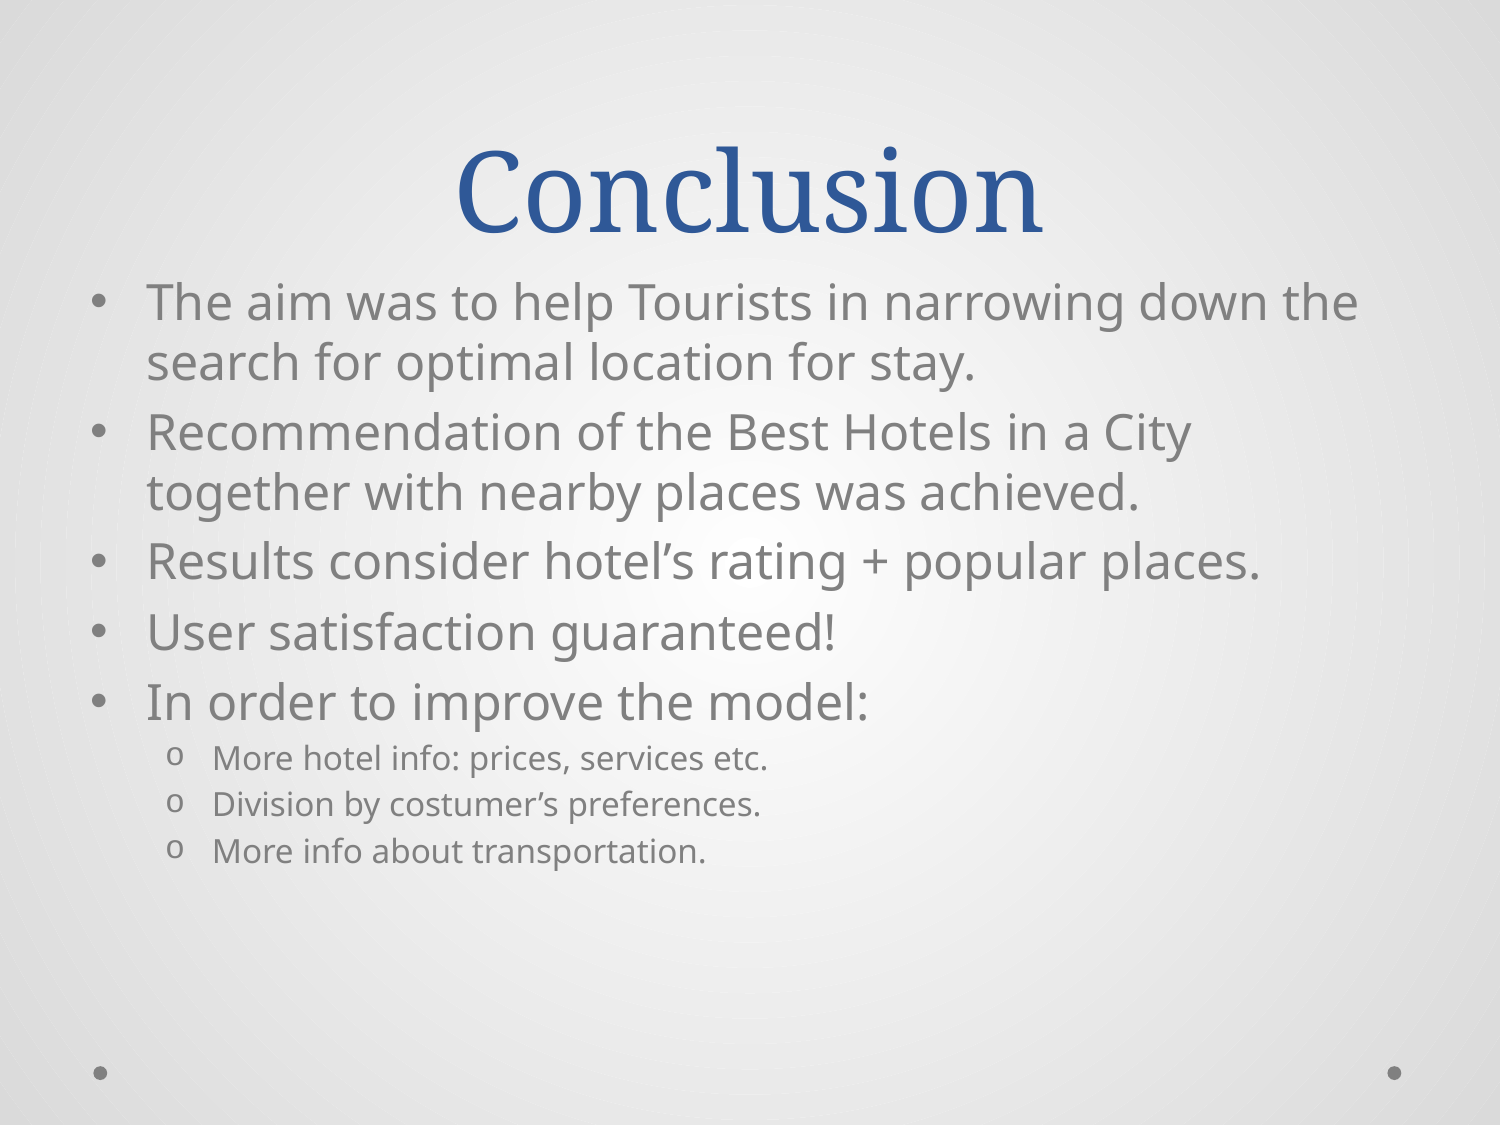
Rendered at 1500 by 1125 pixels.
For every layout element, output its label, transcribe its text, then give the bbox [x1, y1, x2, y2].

title Conclusion [75, 0, 1425, 262]
list The aim was to help Tourists in narrowing down the search for optimal location for stay. Recommendation of the Best Hotels in a City together with nearby places was achieved. Results consider hotel’s rating + popular places. User satisfaction guaranteed! In order to improve the model: More hotel info: prices, services etc. Division by costumer’s preferences. More info about transportation. [75, 262, 1425, 1005]
